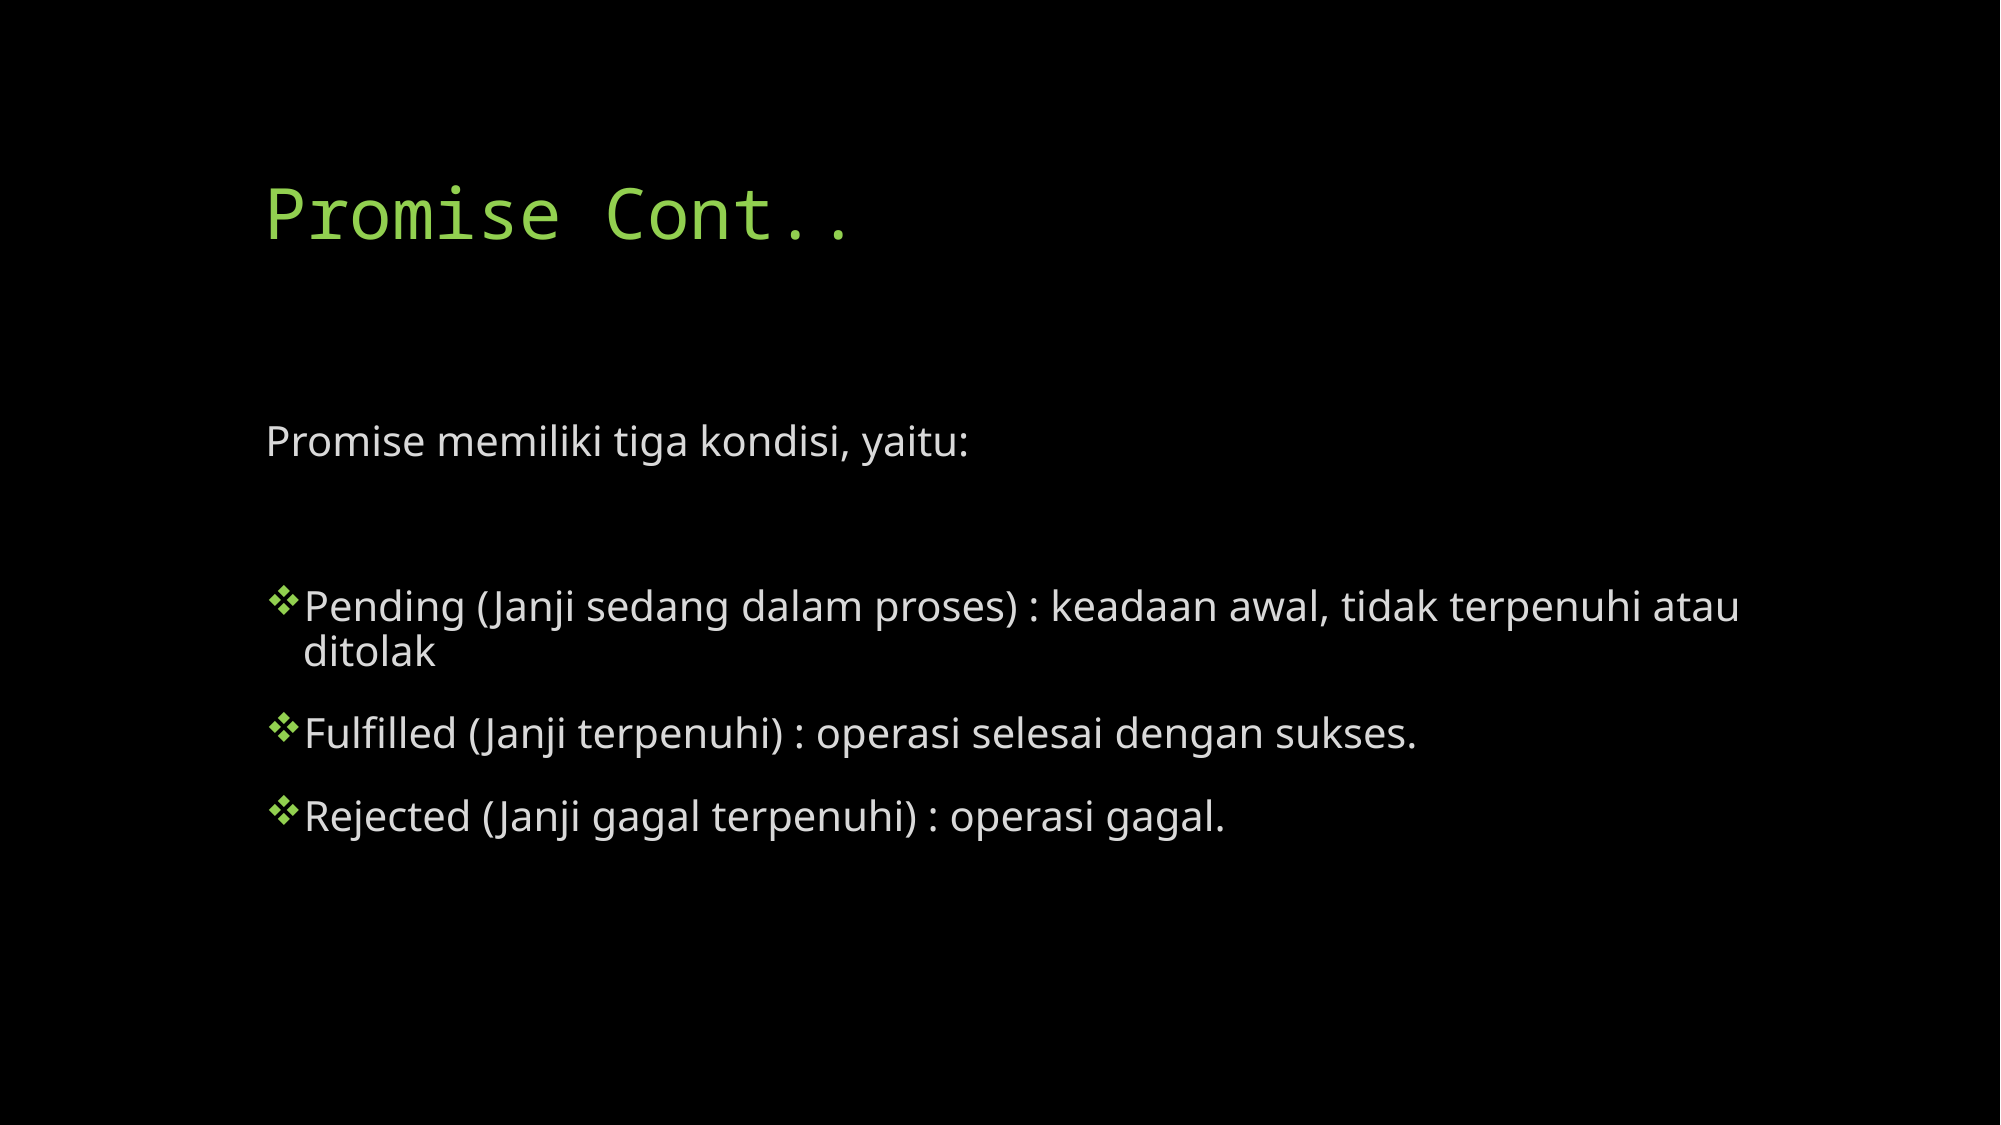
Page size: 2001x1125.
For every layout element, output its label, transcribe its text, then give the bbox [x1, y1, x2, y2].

list Promise memiliki tiga kondisi, yaitu: Pending (Janji sedang dalam proses) : keadaan awal, tidak terpenuhi atau ditolak Fulfilled (Janji terpenuhi) : operasi selesai dengan sukses. Rejected (Janji gagal terpenuhi) : operasi gagal. [250, 412, 1792, 1000]
title Promise Cont.. [249, 75, 1750, 263]
